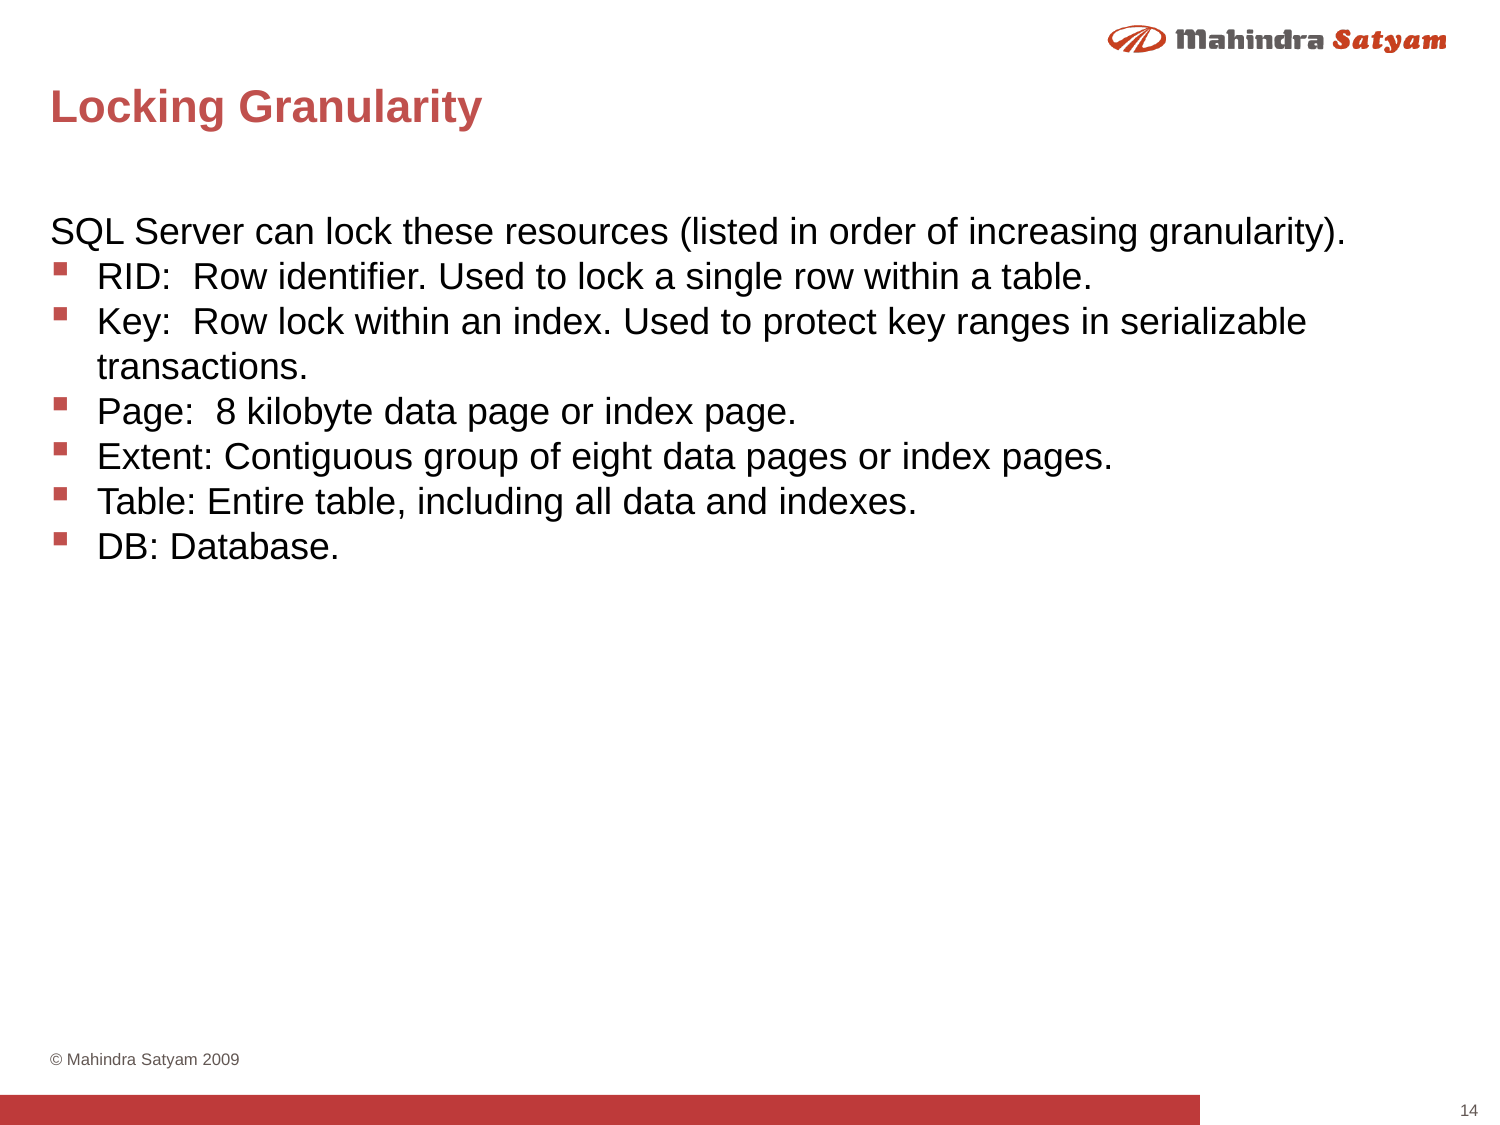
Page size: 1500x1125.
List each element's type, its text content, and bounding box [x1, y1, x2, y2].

title Locking Granularity [49, 76, 1452, 133]
picture [1107, 25, 1446, 53]
list SQL Server can lock these resources (listed in order of increasing granularity). RID: Row identifier. Used to lock a single row within a table. Key: Row lock within an index. Used to protect key ranges in serializable transactions. Page: 8 kilobyte data page or index page. Extent: Contiguous group of eight data pages or index pages. Table: Entire table, including all data and indexes. DB: Database. [49, 206, 1452, 617]
